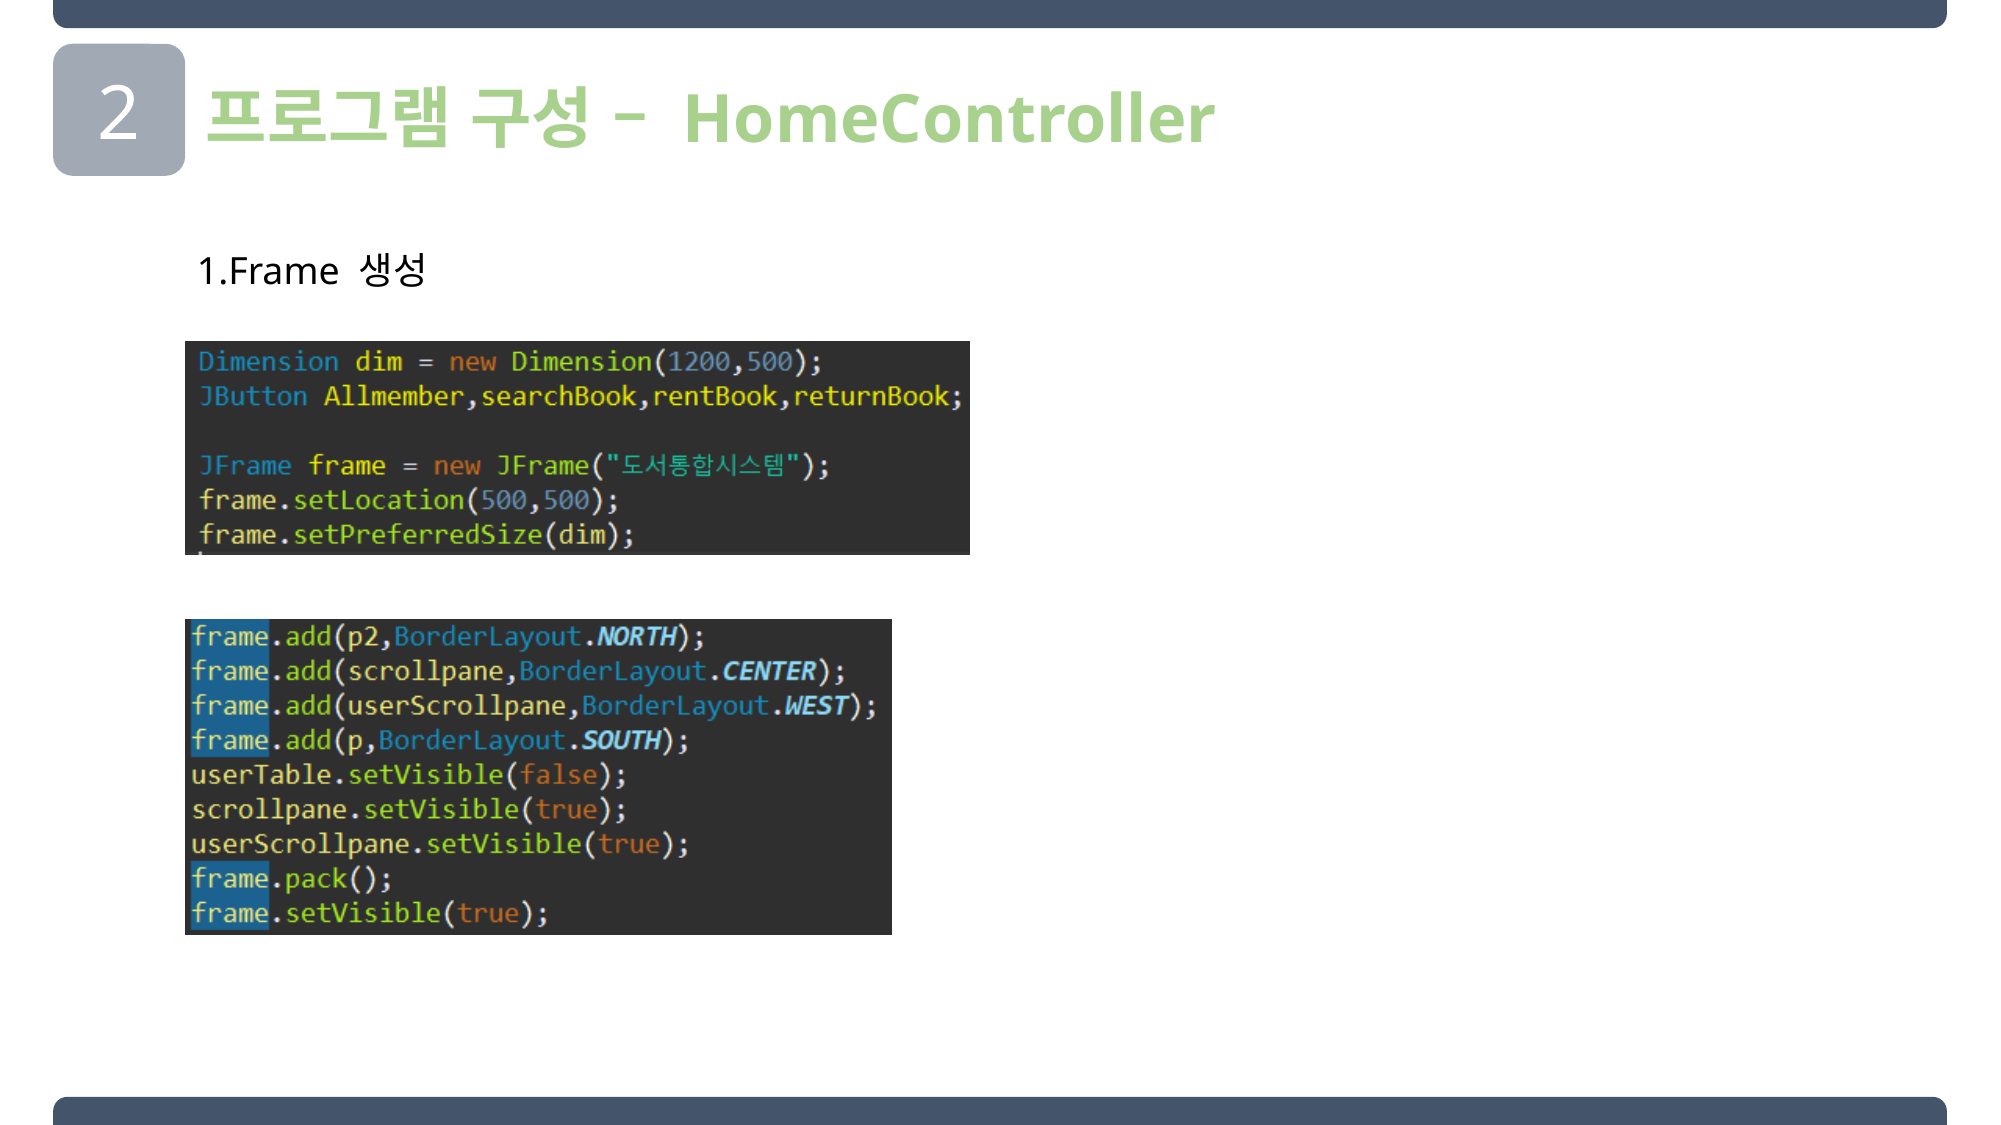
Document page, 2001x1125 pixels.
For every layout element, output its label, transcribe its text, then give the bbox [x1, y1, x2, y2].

text_box [52, 1095, 1948, 1125]
picture [185, 619, 892, 935]
text_box 1.Frame 생성 [182, 239, 443, 300]
text_box 2 [51, 42, 187, 177]
text_box [52, 0, 1948, 30]
picture [185, 341, 970, 555]
text_box 프로그램 구성 – HomeController [190, 68, 1232, 163]
